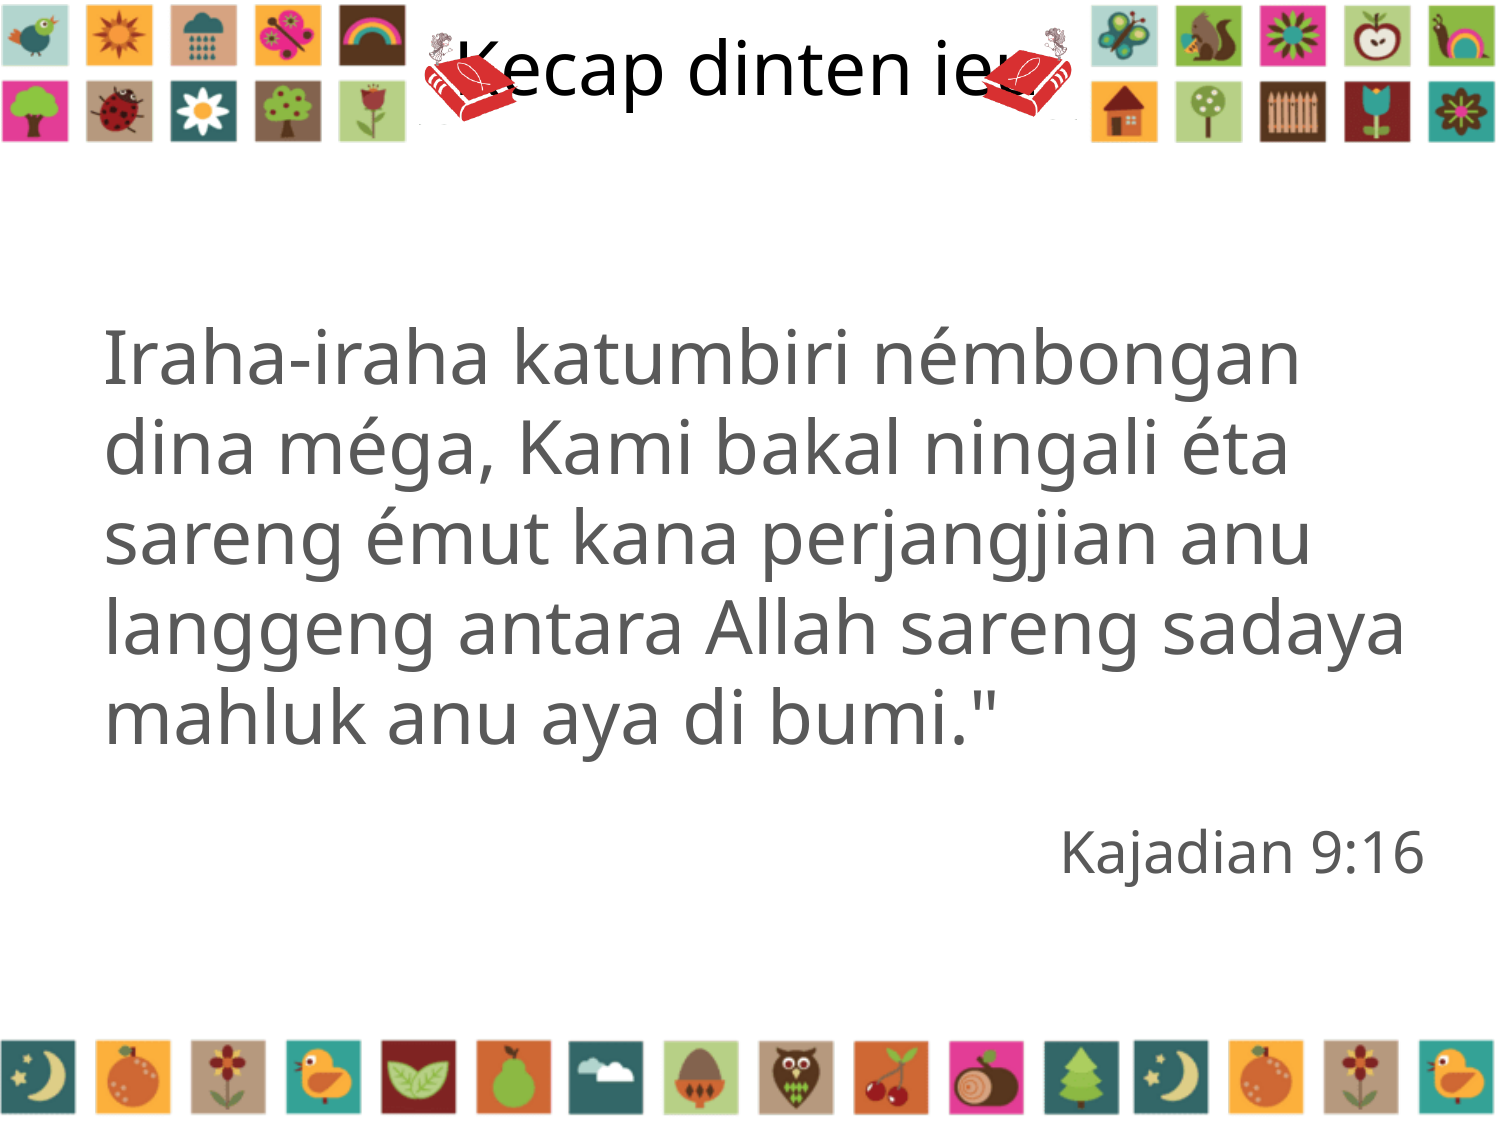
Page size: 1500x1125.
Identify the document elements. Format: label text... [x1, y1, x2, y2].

picture [950, 3, 1500, 150]
text_box Kecap dinten ieu [425, 13, 948, 119]
picture [0, 3, 550, 150]
text_box Kajadian 9:16 [808, 807, 1441, 893]
text_box Iraha-iraha katumbiri némbongan dina méga, Kami bakal ningali éta sareng émut kana perjangjian anu langgeng antara Allah sareng sadaya mahluk anu aya di bumi." [88, 302, 1436, 768]
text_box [0, 1028, 1500, 1118]
